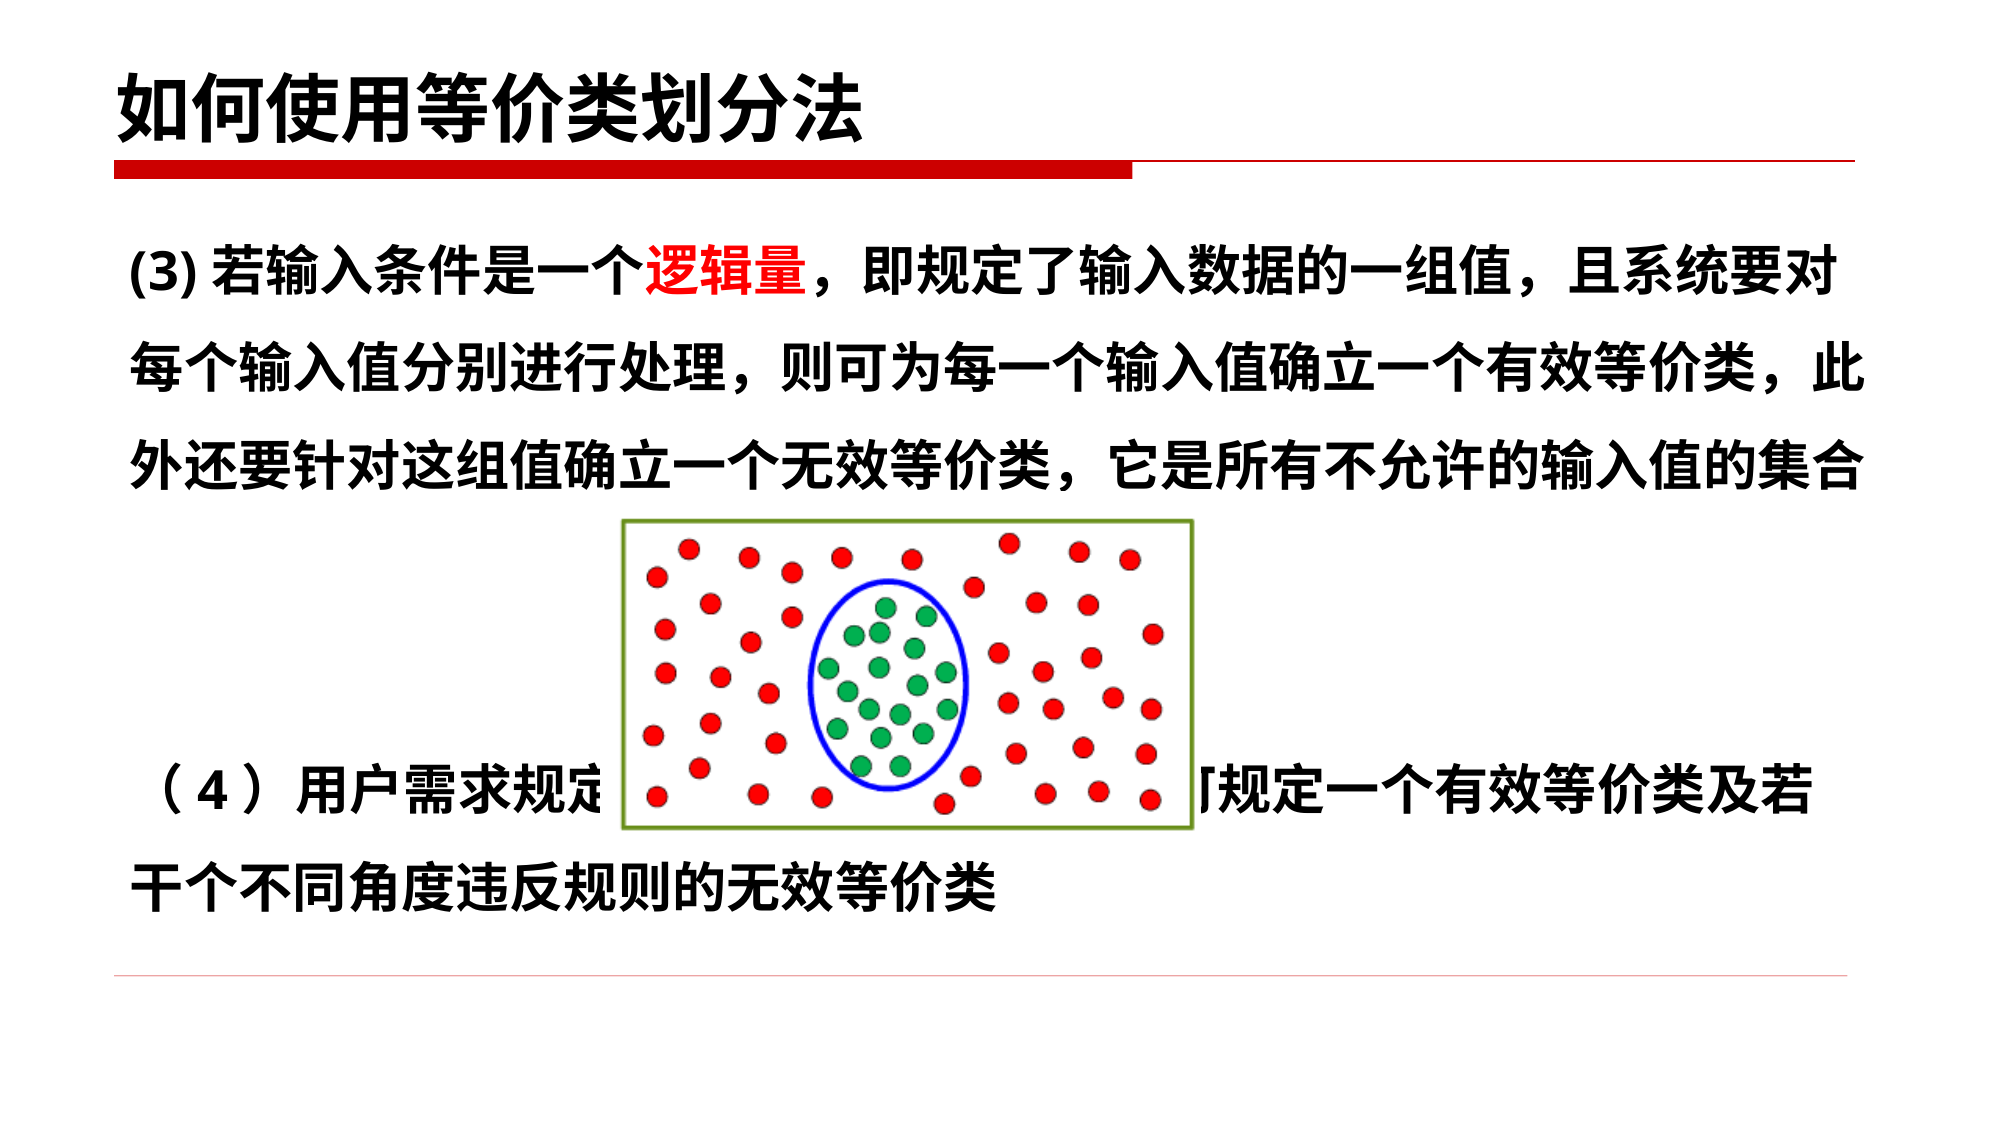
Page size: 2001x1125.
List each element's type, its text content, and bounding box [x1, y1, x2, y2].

list (3)若输入条件是一个逻辑量，即规定了输入数据的一组值，且系统要对每个输入值分别进行处理，则可为每一个输入值确立一个有效等价类，此外还要针对这组值确立一个无效等价类，它是所有不允许的输入值的集合 （4）用户需求规定必须遵守某种规则时，可规定一个有效等价类及若干个不同角度违反规则的无效等价类 [52, 203, 1867, 1059]
picture [600, 491, 1202, 841]
title 如何使用等价类划分法 [115, 61, 1012, 165]
